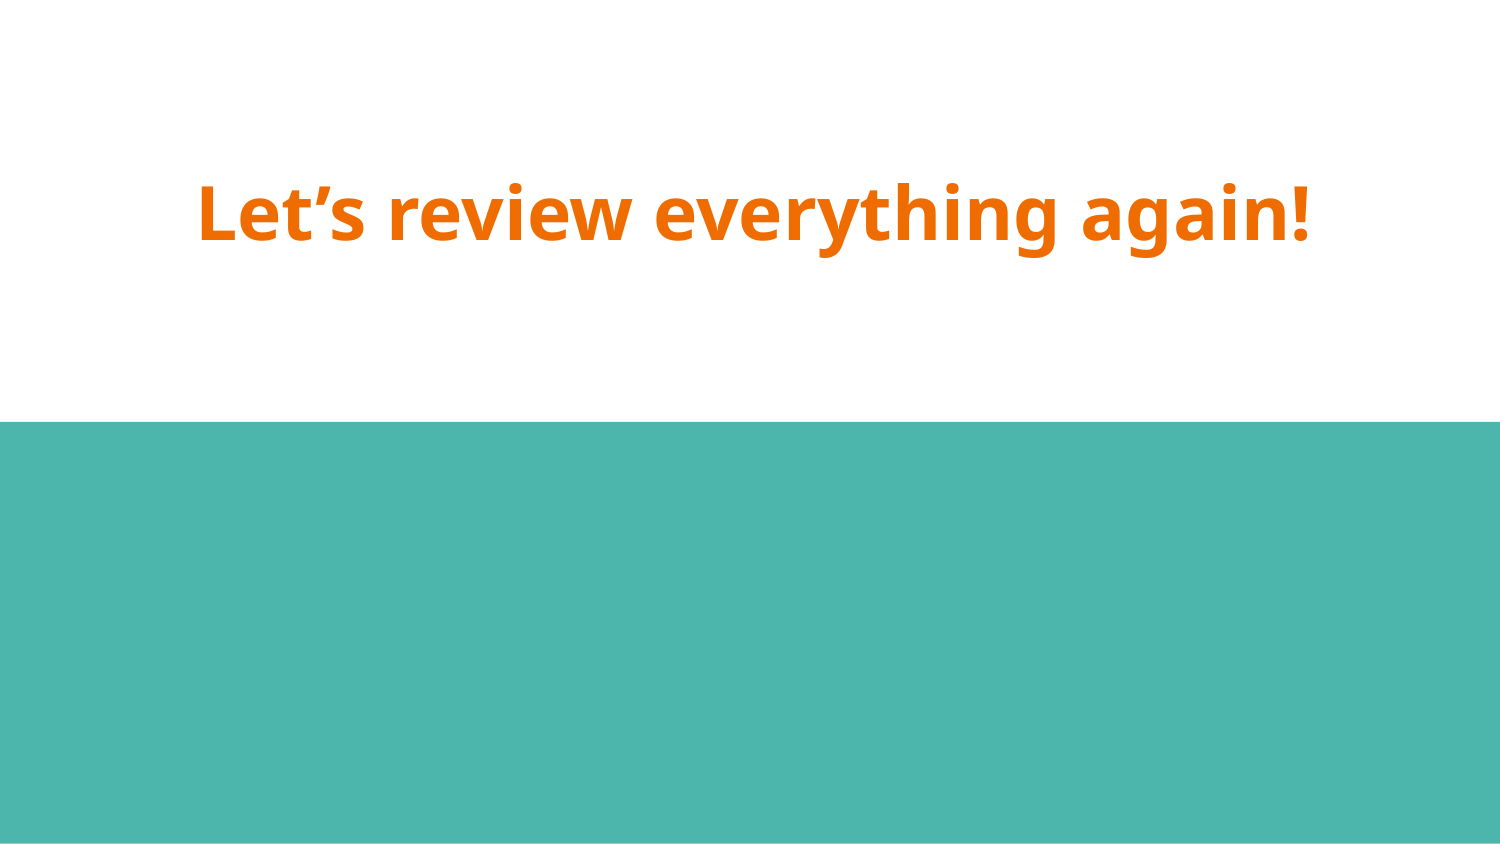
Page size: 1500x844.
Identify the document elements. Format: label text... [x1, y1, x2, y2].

title Let’s review everything again! [51, 133, 1458, 289]
